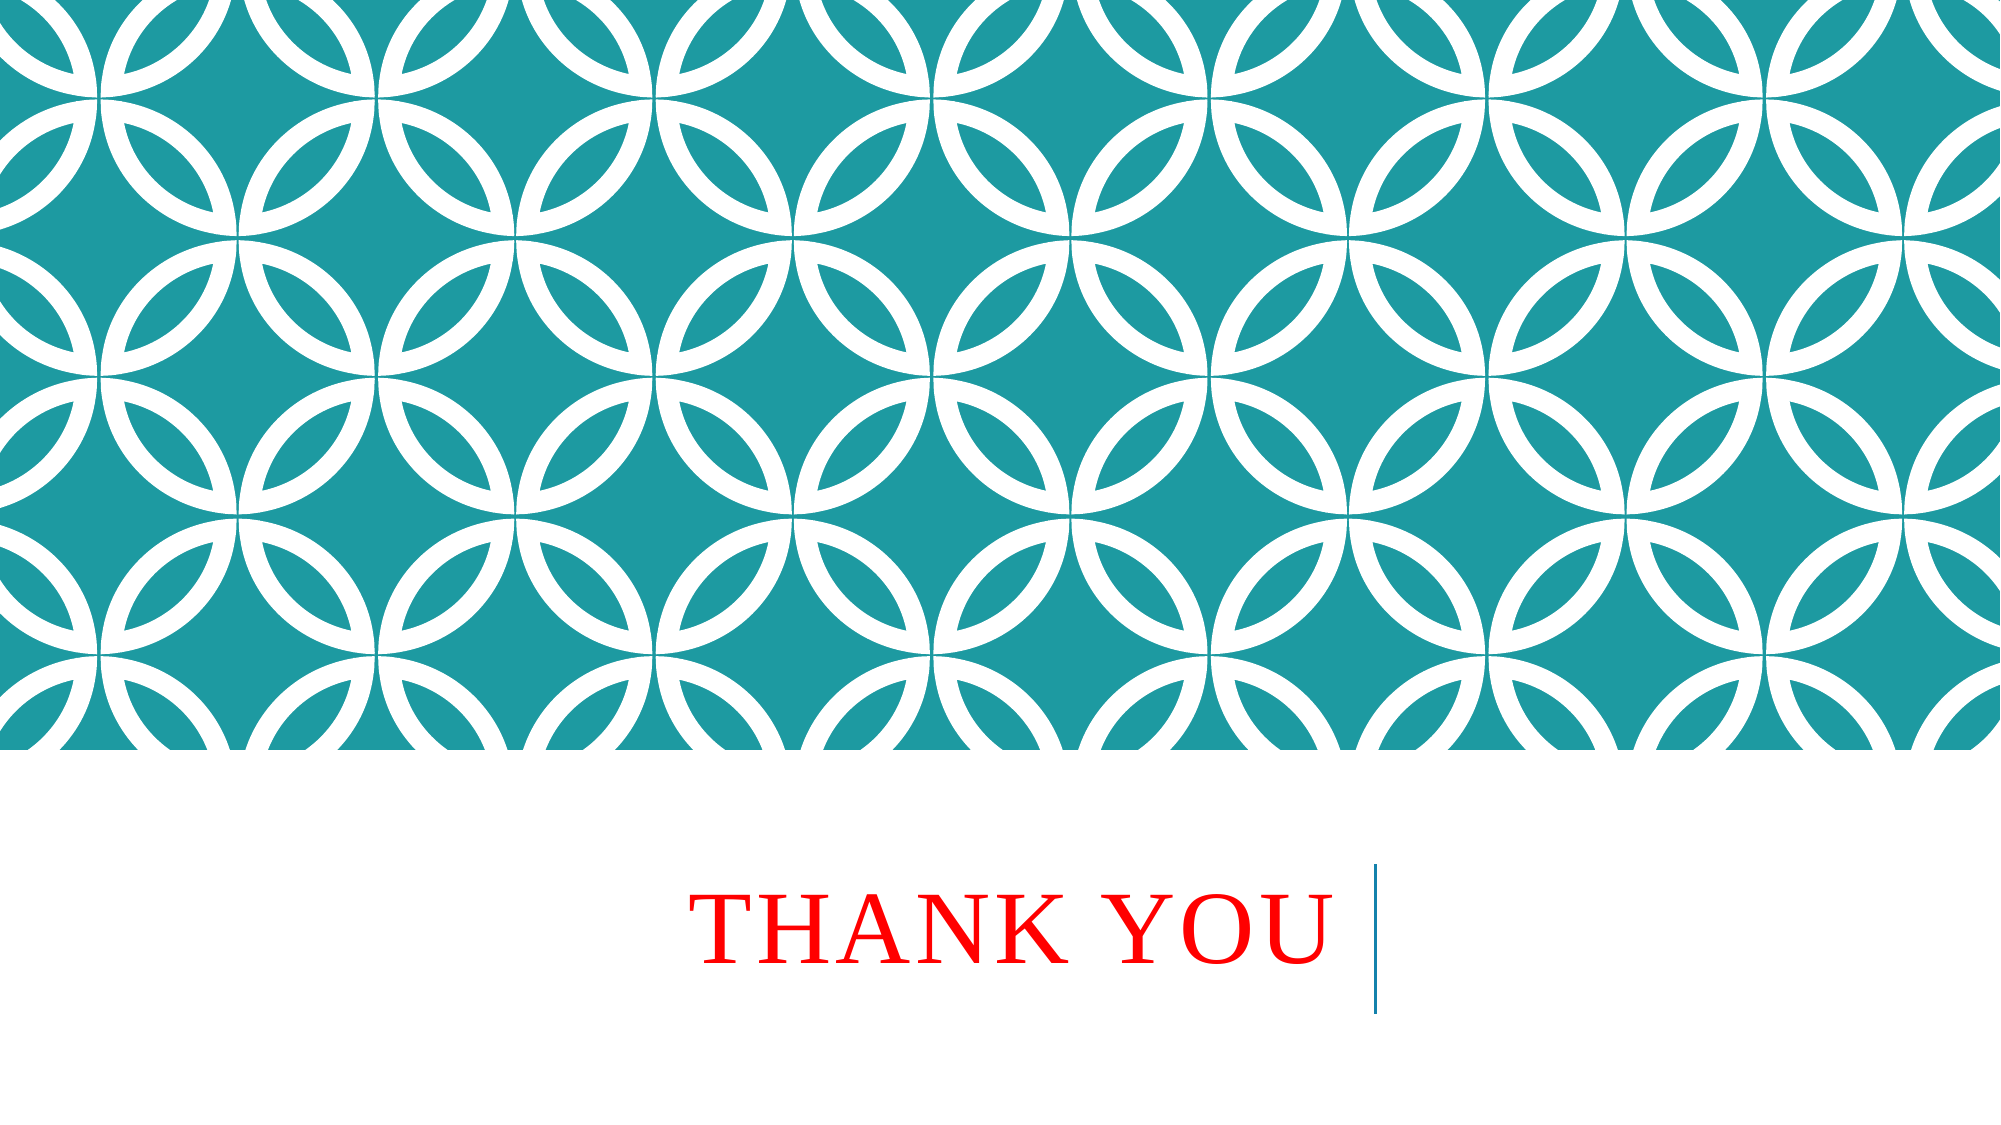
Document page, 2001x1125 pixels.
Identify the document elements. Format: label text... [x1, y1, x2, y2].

title Thank You [75, 813, 1350, 1054]
